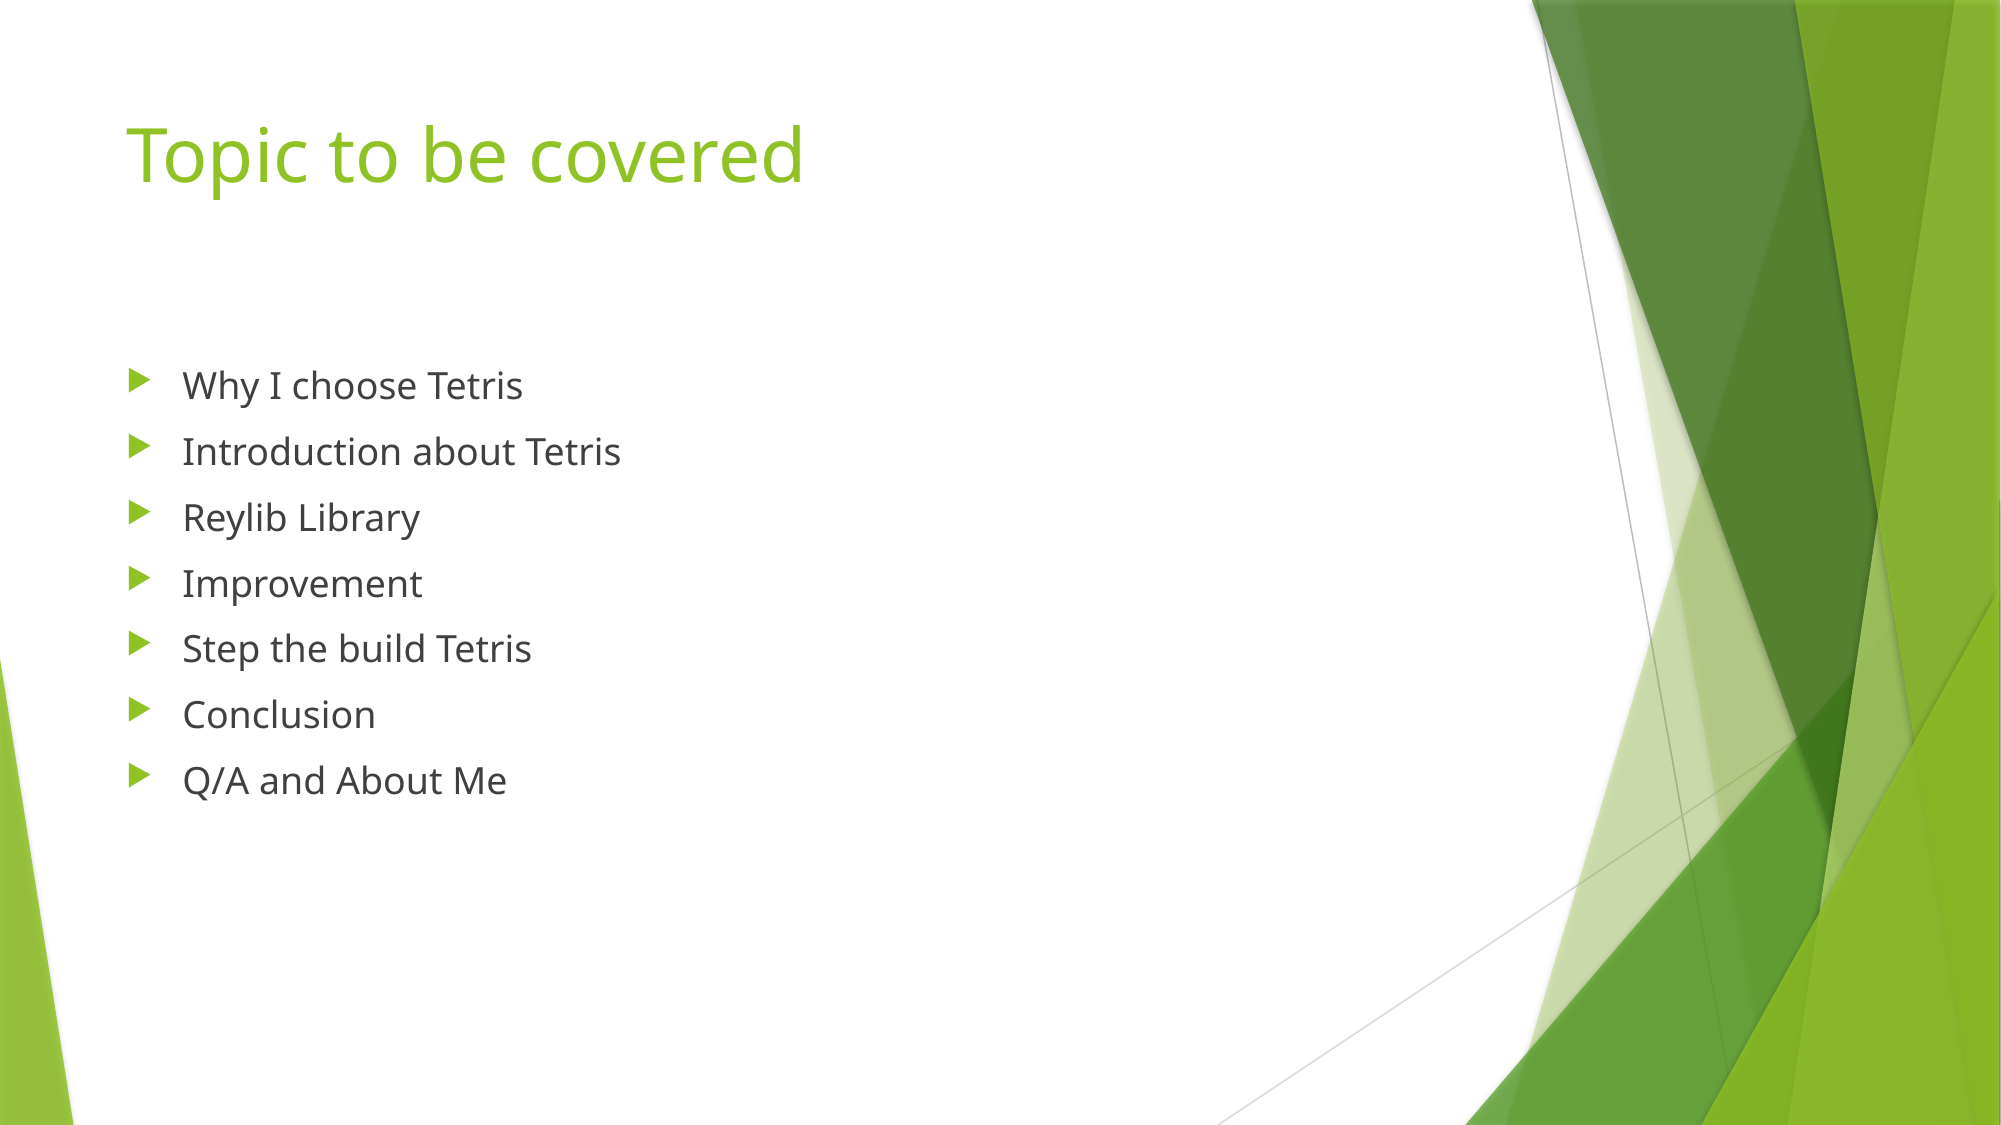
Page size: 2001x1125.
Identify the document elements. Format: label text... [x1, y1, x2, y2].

list Why I choose Tetris Introduction about Tetris Reylib Library Improvement Step the build Tetris Conclusion Q/A and About Me [111, 354, 1522, 992]
title Topic to be covered [111, 99, 1522, 317]
